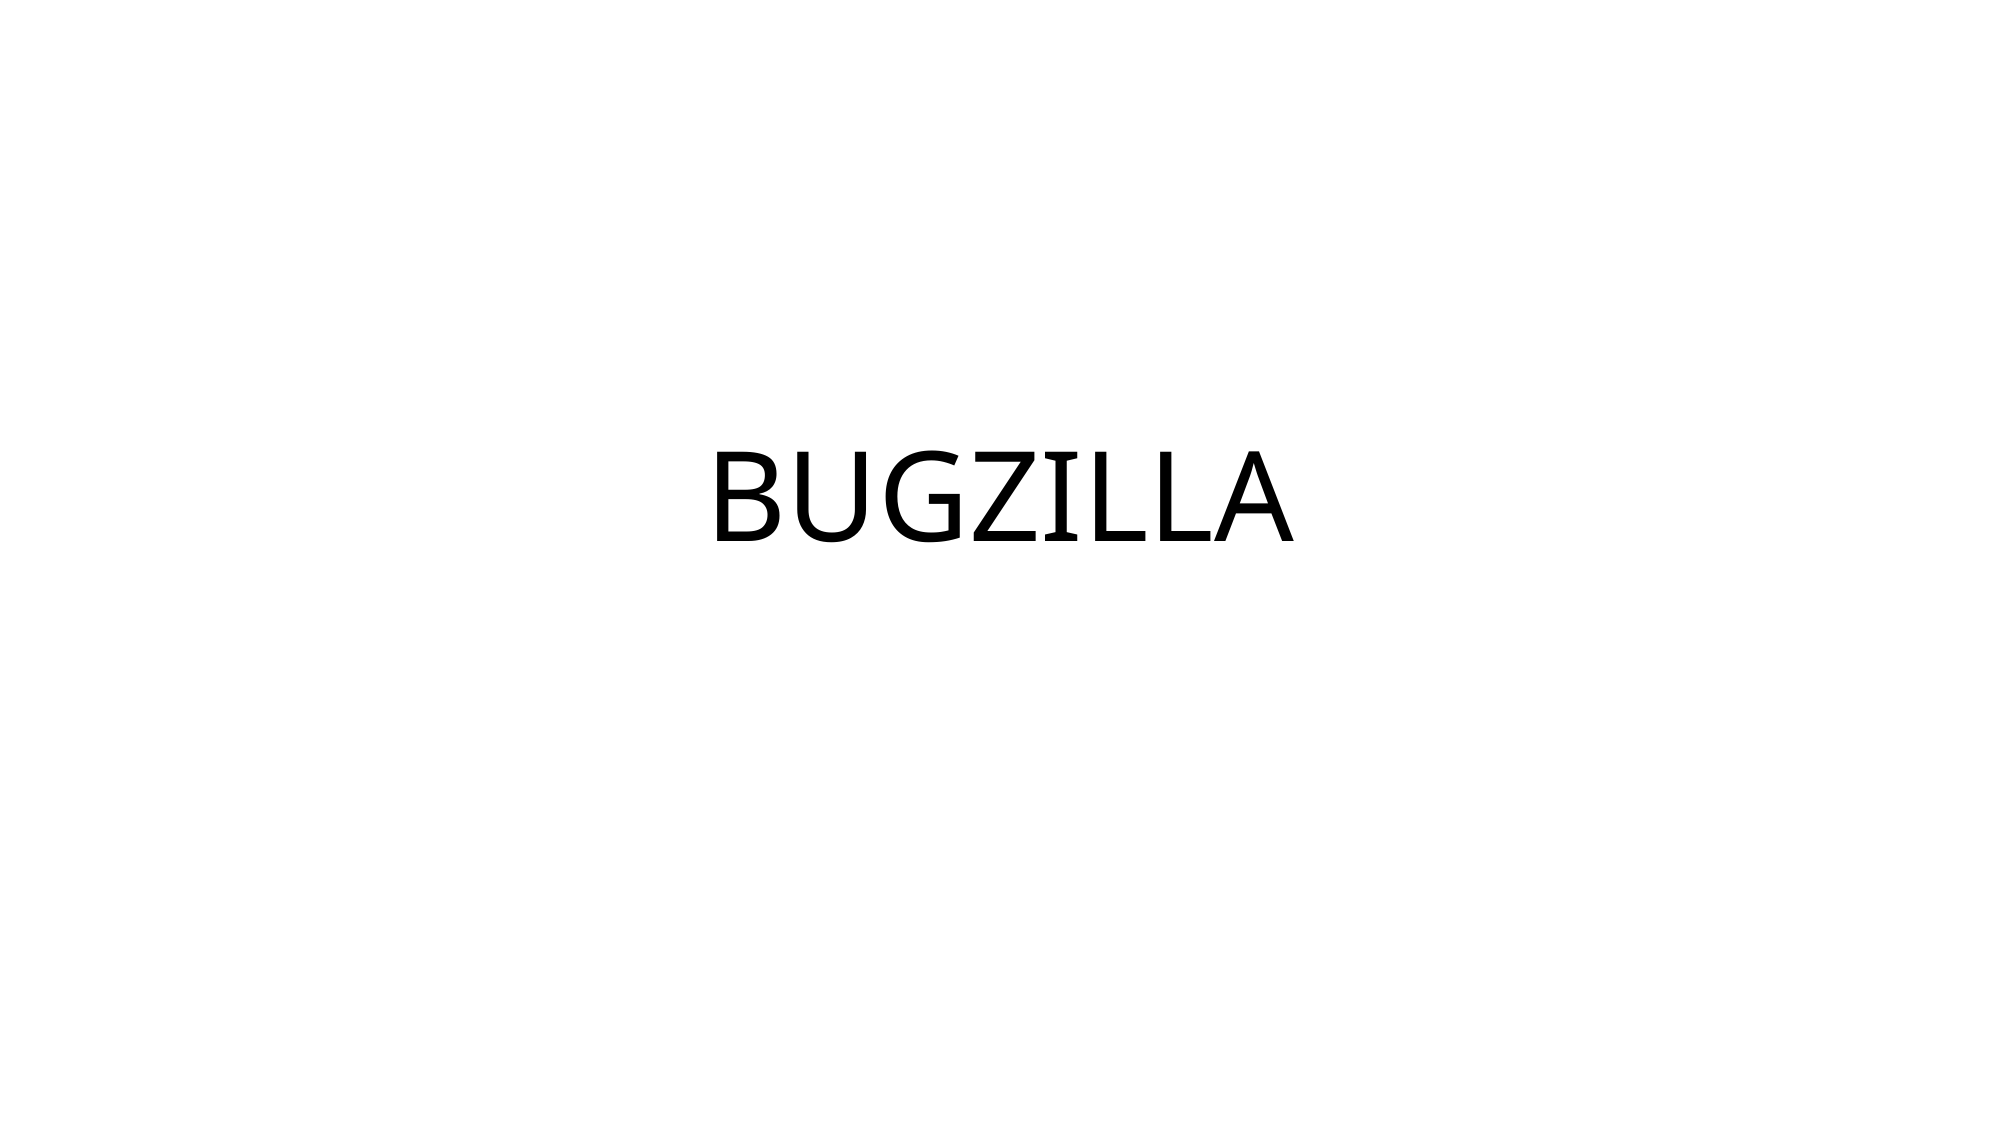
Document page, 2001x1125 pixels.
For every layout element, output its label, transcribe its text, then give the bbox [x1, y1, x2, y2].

title BUGZILLA [249, 184, 1750, 576]
